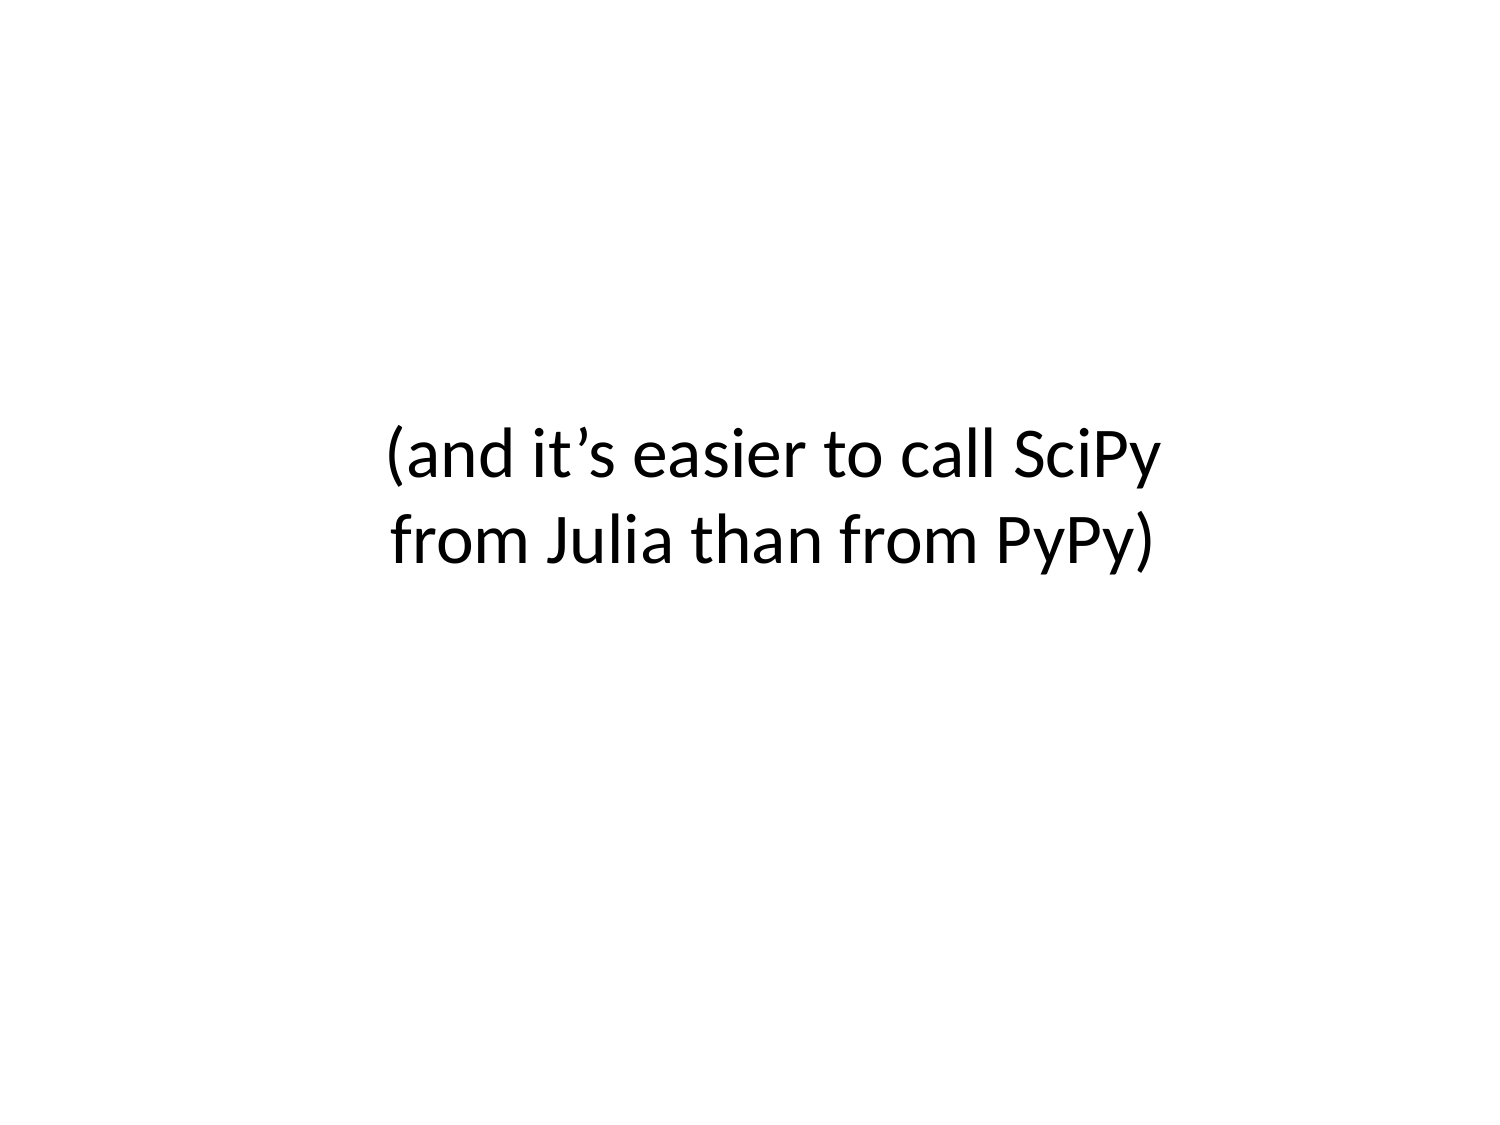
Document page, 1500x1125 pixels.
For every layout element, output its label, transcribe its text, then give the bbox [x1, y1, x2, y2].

title (and it’s easier to call SciPy from Julia than from PyPy) [99, 398, 1450, 586]
